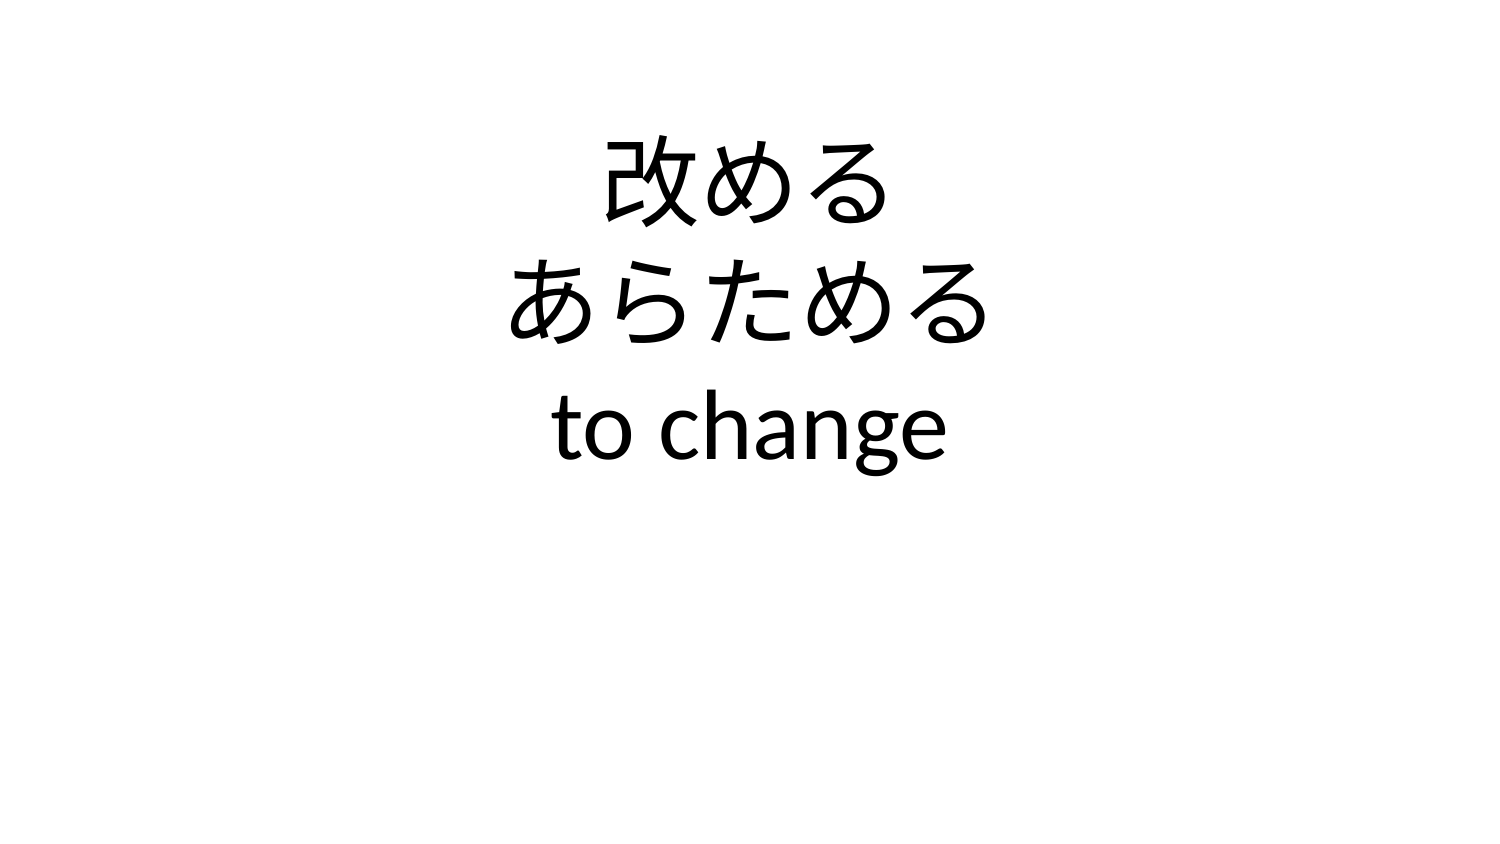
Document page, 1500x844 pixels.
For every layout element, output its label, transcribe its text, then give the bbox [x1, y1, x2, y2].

text_box 改める あらためる to change [0, 149, 1500, 450]
